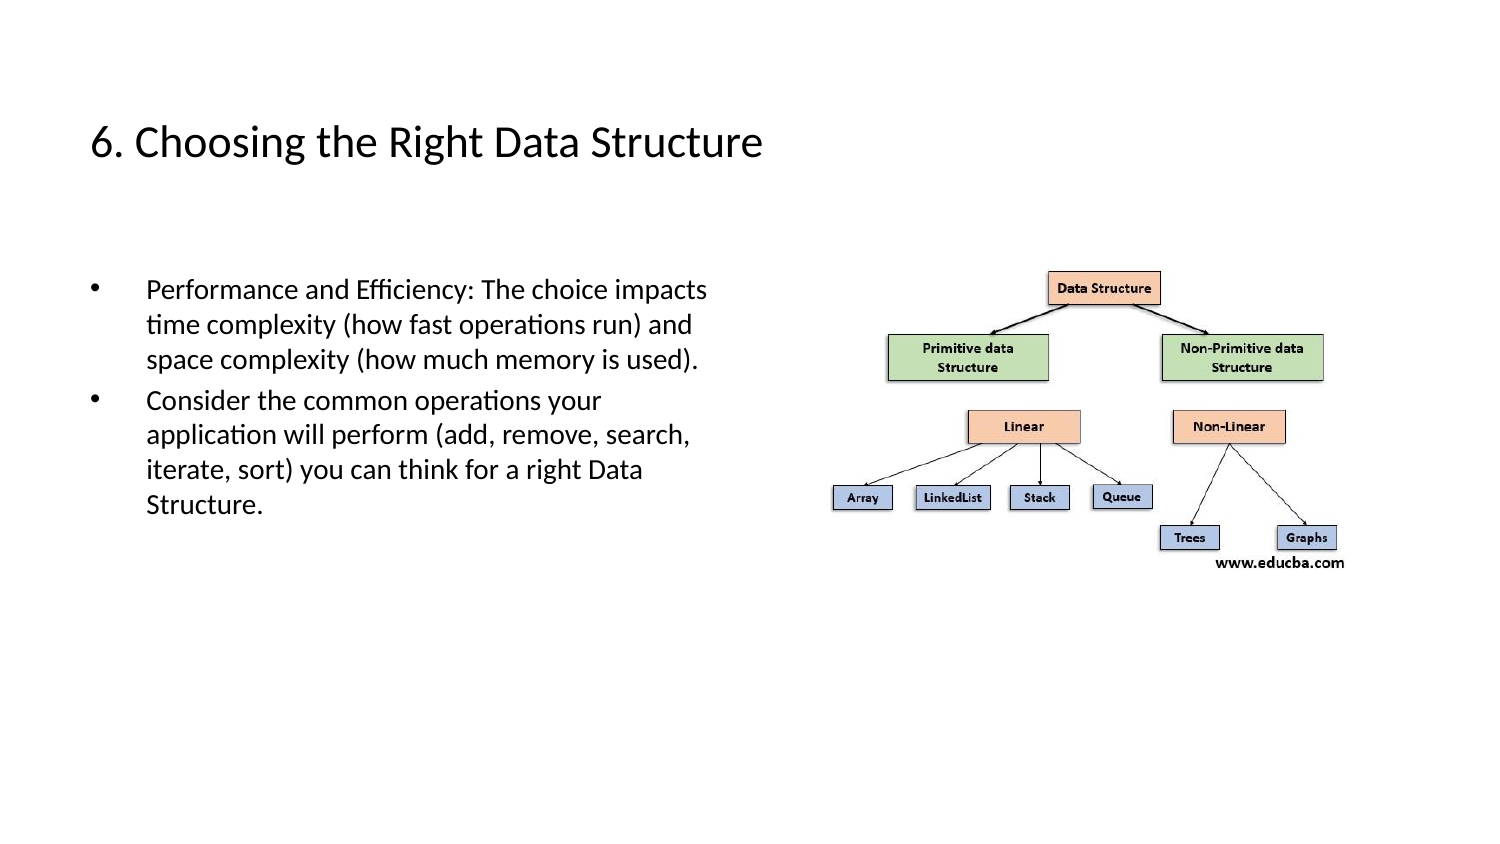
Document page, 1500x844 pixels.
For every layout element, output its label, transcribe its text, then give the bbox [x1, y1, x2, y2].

picture [824, 262, 1351, 572]
title 6. Choosing the Right Data Structure [75, 45, 1425, 233]
list Performance and Efficiency: The choice impacts time complexity (how fast operations run) and space complexity (how much memory is used). Consider the common operations your application will perform (add, remove, search, iterate, sort) you can think for a right Data Structure. [75, 262, 750, 562]
